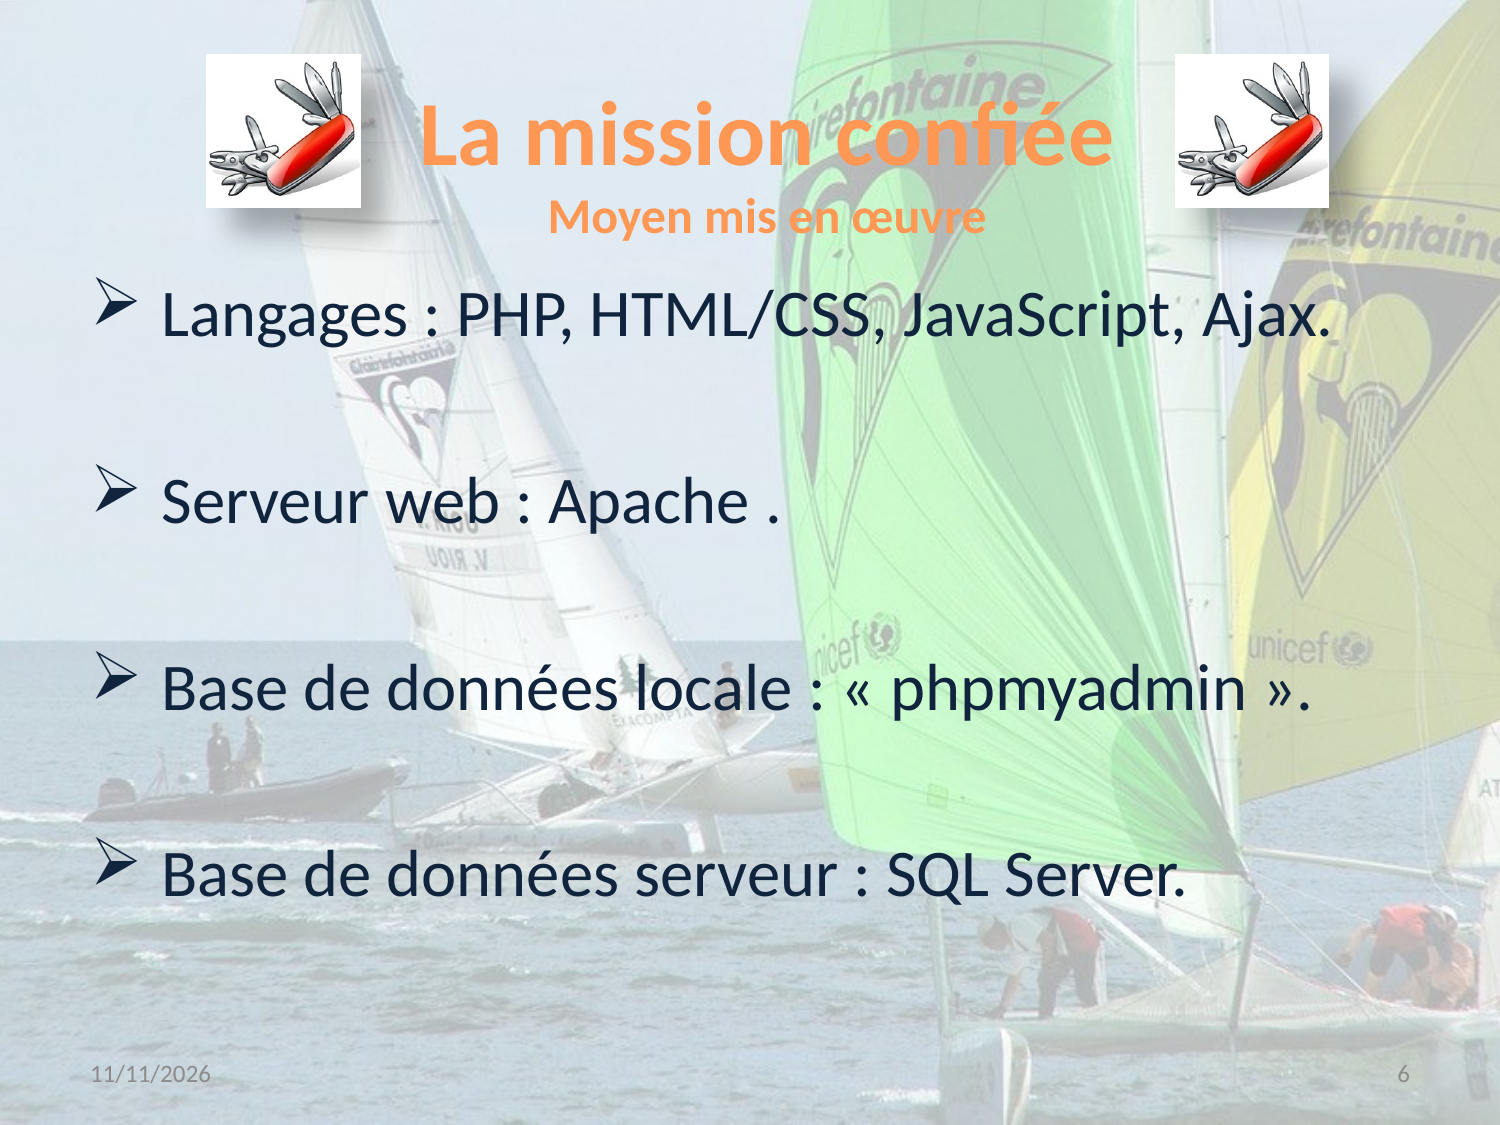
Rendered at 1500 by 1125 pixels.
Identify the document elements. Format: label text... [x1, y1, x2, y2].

list Langages : PHP, HTML/CSS, JavaScript, Ajax. Serveur web : Apache . Base de données locale : « phpmyadmin ». Base de données serveur : SQL Server. [75, 262, 1425, 1005]
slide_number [75, 1042, 425, 1103]
picture [0, 0, 1500, 1125]
text_box La mission confiée Moyen mis en œuvre [404, 66, 1131, 252]
slide_number 6 [1074, 1042, 1425, 1103]
